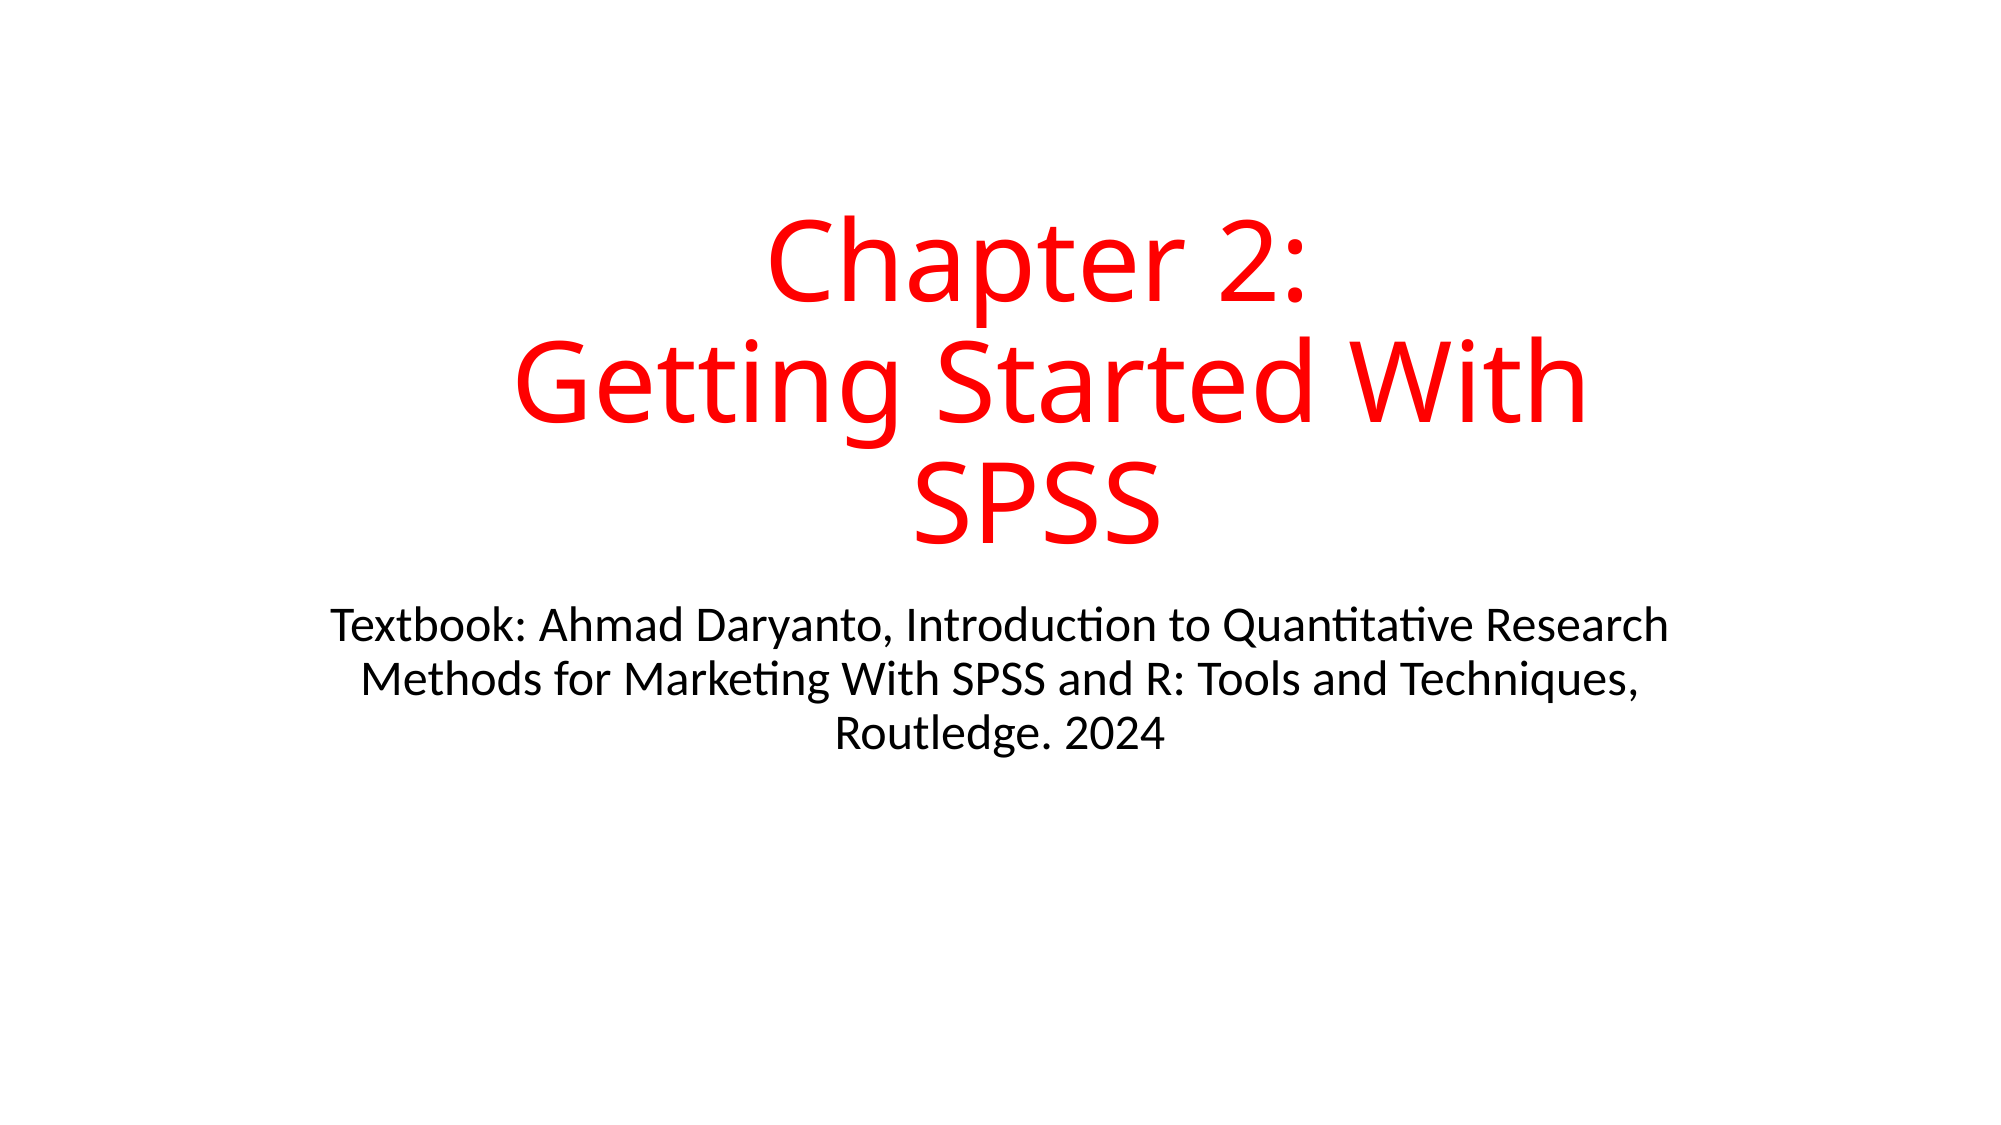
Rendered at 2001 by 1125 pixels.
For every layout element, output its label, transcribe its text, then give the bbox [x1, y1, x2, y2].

title Chapter 2: Getting Started With SPSS [437, 184, 1638, 576]
subtitle Textbook: Ahmad Daryanto, Introduction to Quantitative Research Methods for Marketing With SPSS and R: Tools and Techniques, Routledge. 2024 [249, 590, 1750, 863]
